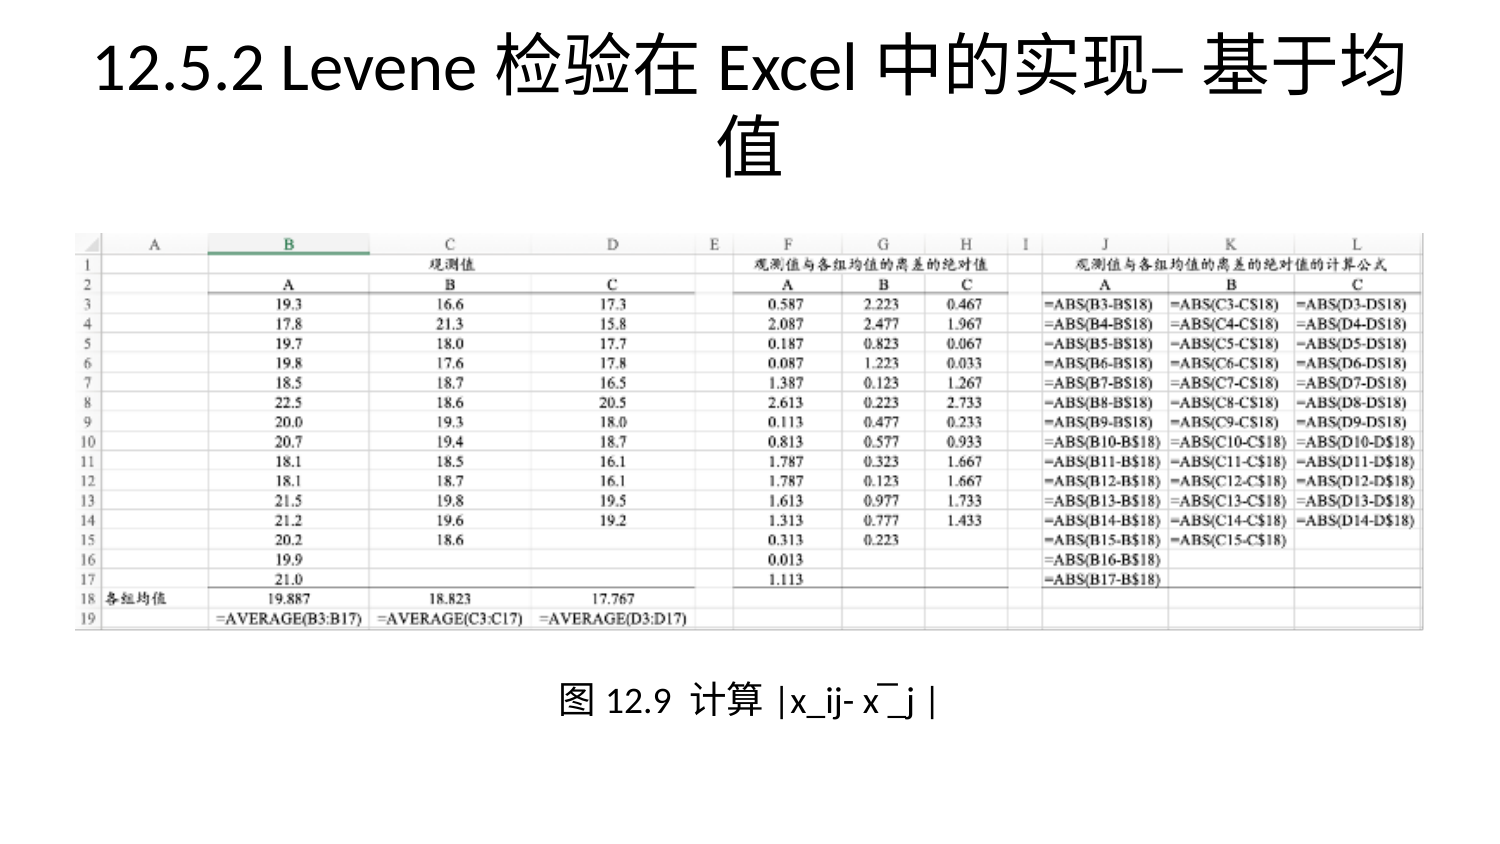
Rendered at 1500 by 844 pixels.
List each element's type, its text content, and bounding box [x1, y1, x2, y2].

title 12.5.2 Levene检验在Excel中的实现– 基于均值 [75, 33, 1425, 175]
picture [74, 233, 1426, 632]
text_box 图12.9 计算|x_ij- x ̅_j | [74, 668, 1425, 753]
